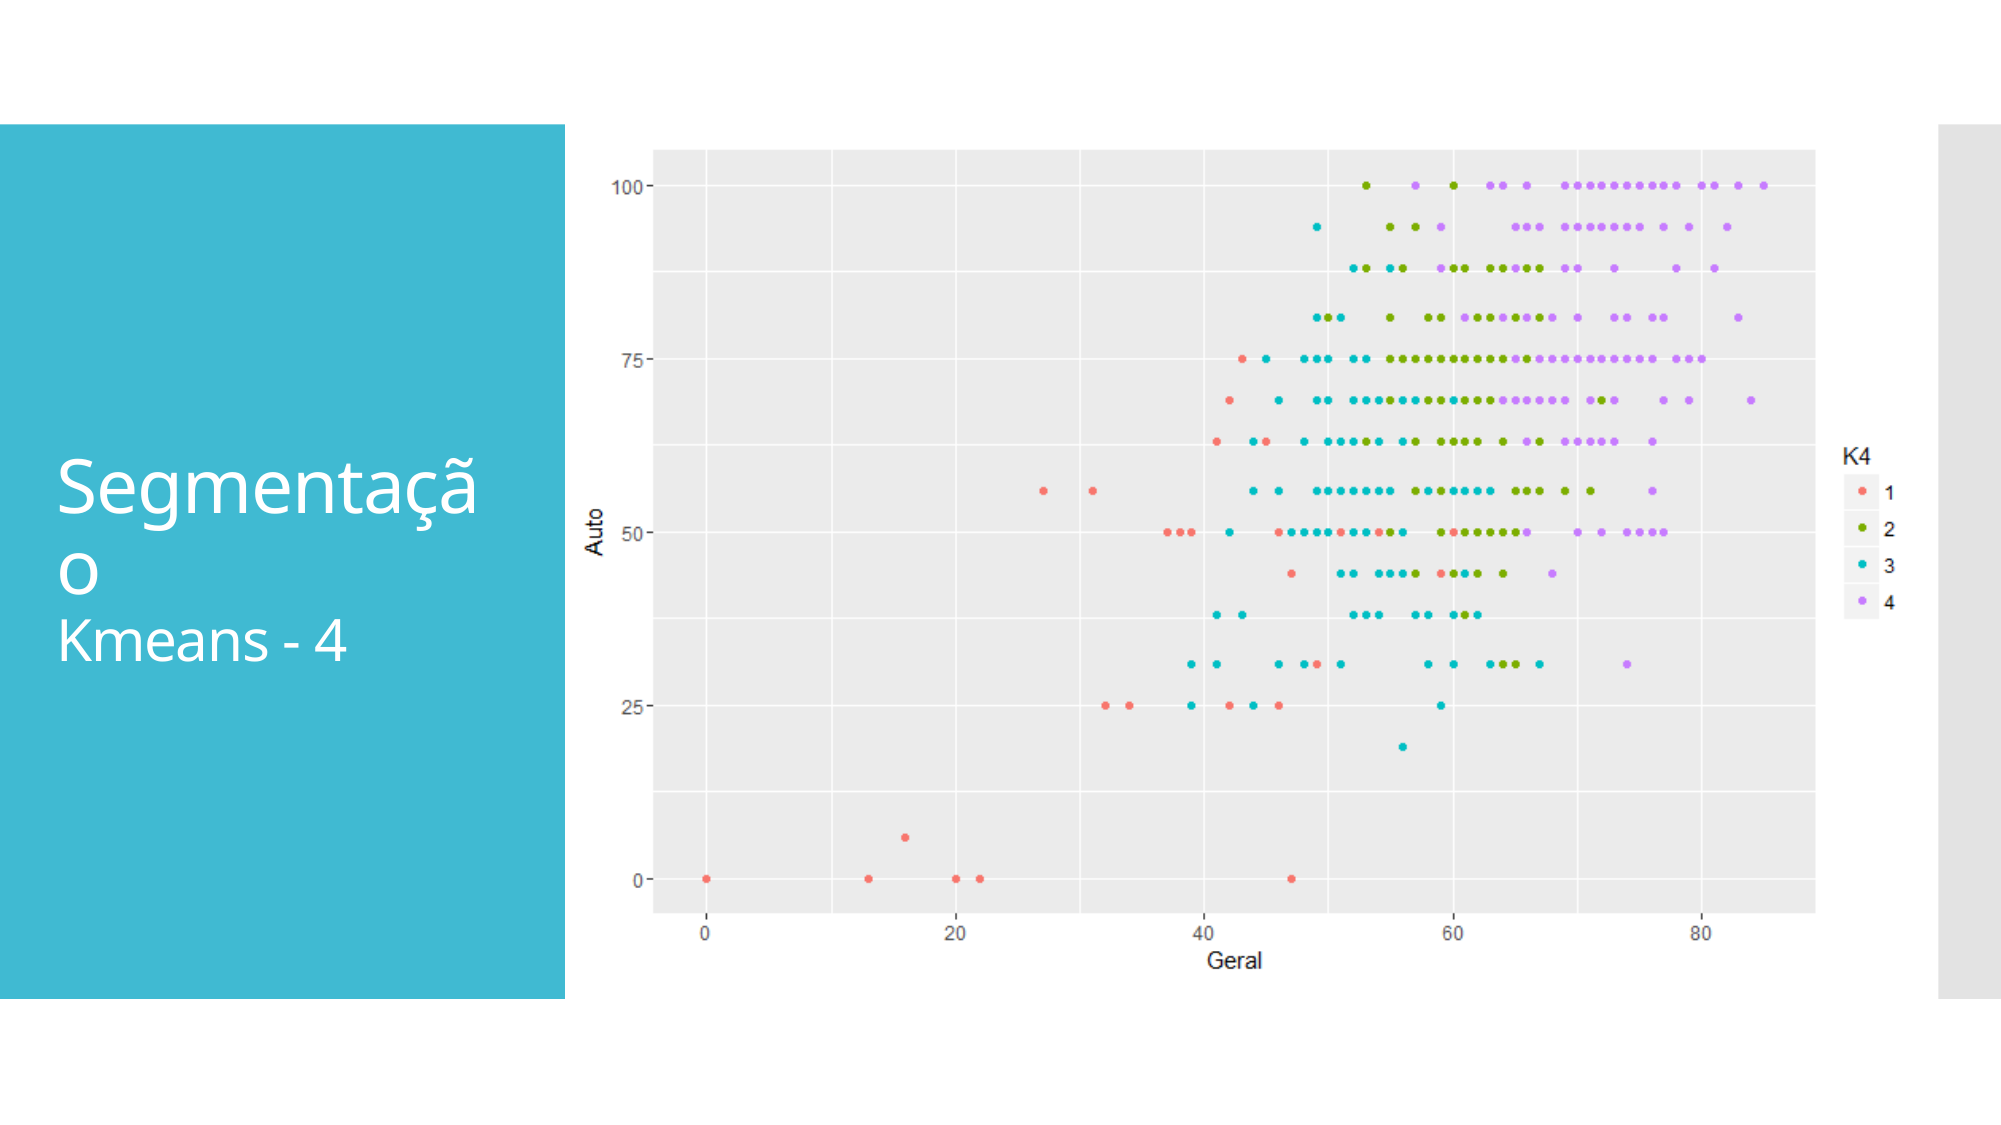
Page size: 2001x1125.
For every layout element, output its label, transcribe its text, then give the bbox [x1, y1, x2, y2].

title Segmentação Kmeans - 4 [41, 184, 525, 940]
picture [566, 138, 1935, 985]
